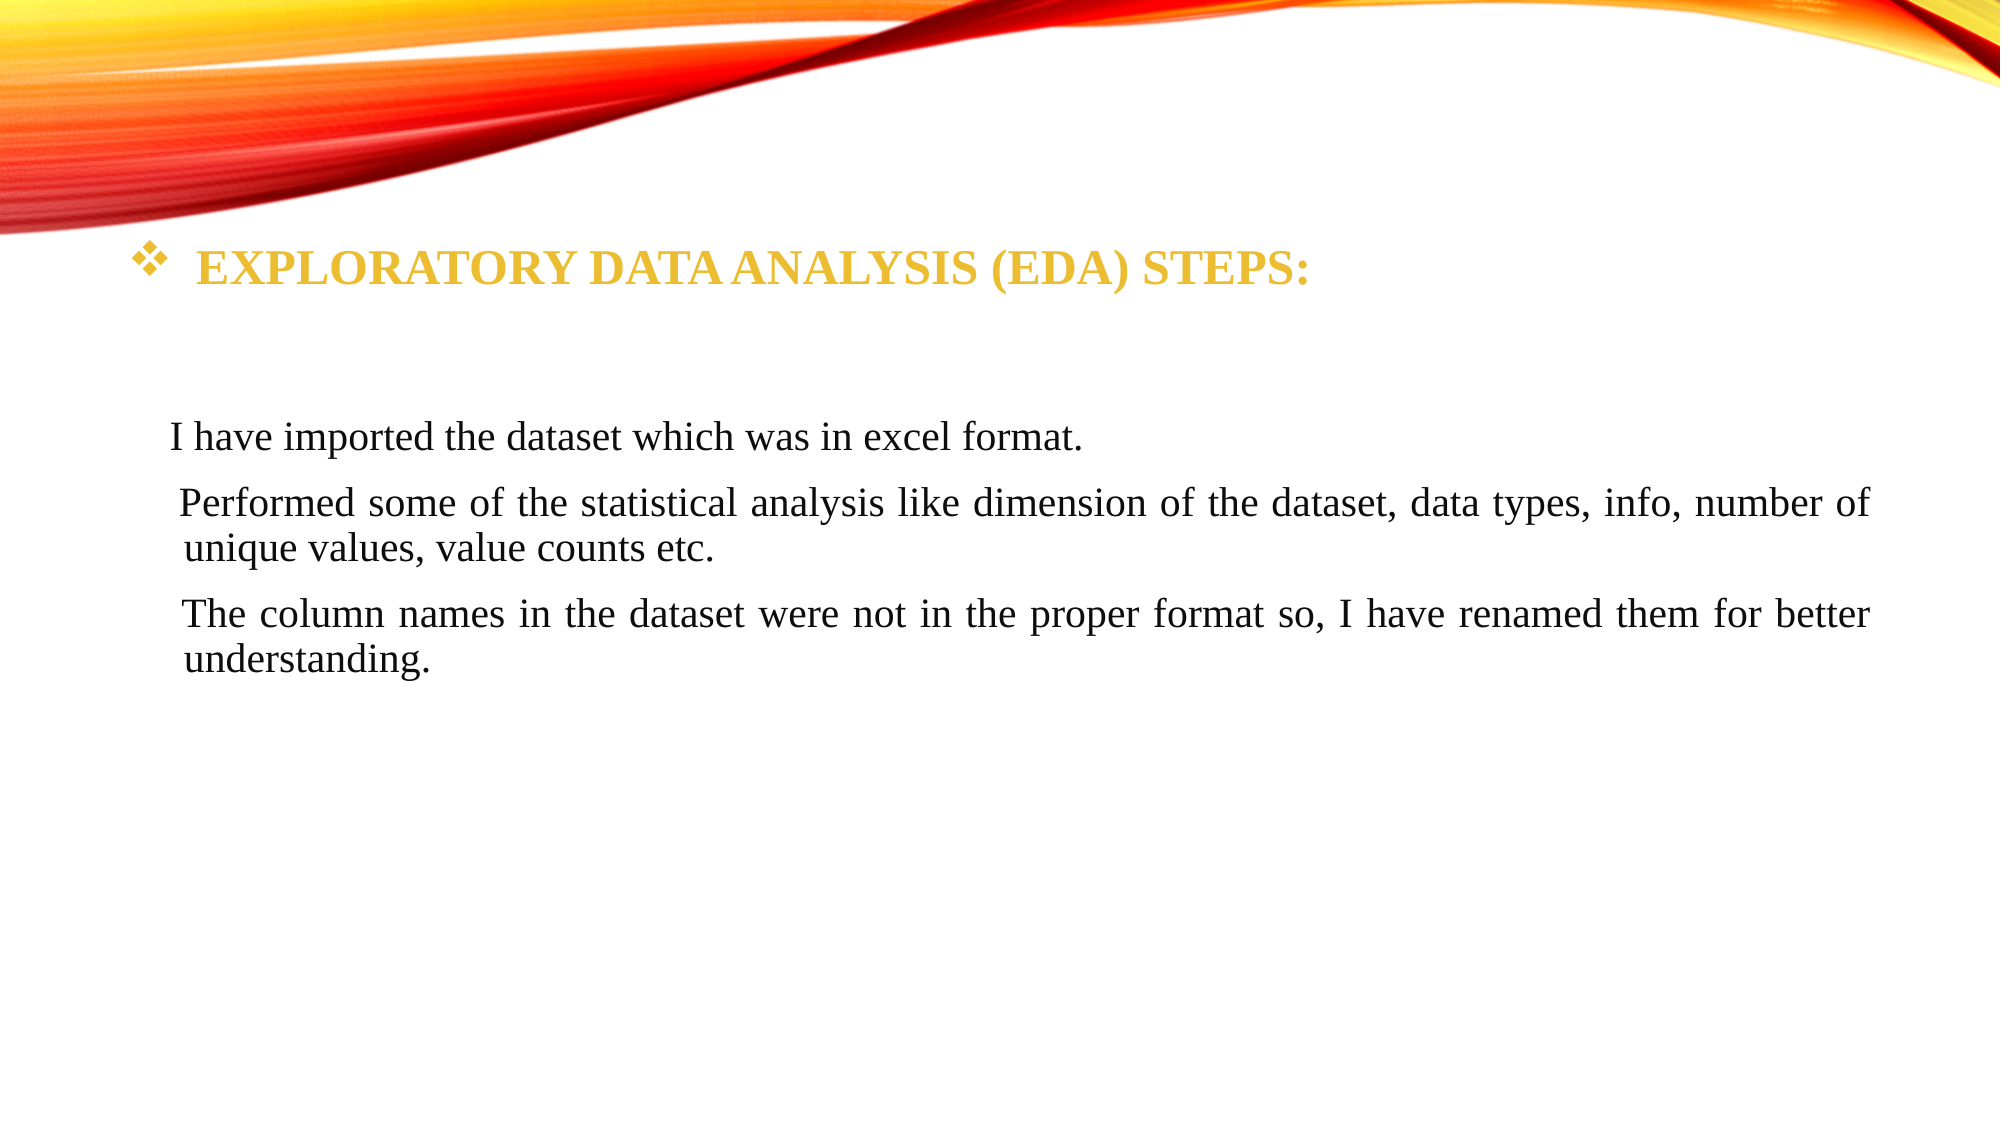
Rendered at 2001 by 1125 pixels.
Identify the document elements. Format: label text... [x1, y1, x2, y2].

picture [0, 0, 2000, 237]
title Exploratory Data Analysis (EDA) Steps: [112, 221, 1808, 315]
list I have imported the dataset which was in excel format. Performed some of the statistical analysis like dimension of the dataset, data types, info, number of unique values, value counts etc. The column names in the dataset were not in the proper format so, I have renamed them for better understanding. [112, 341, 1888, 1002]
